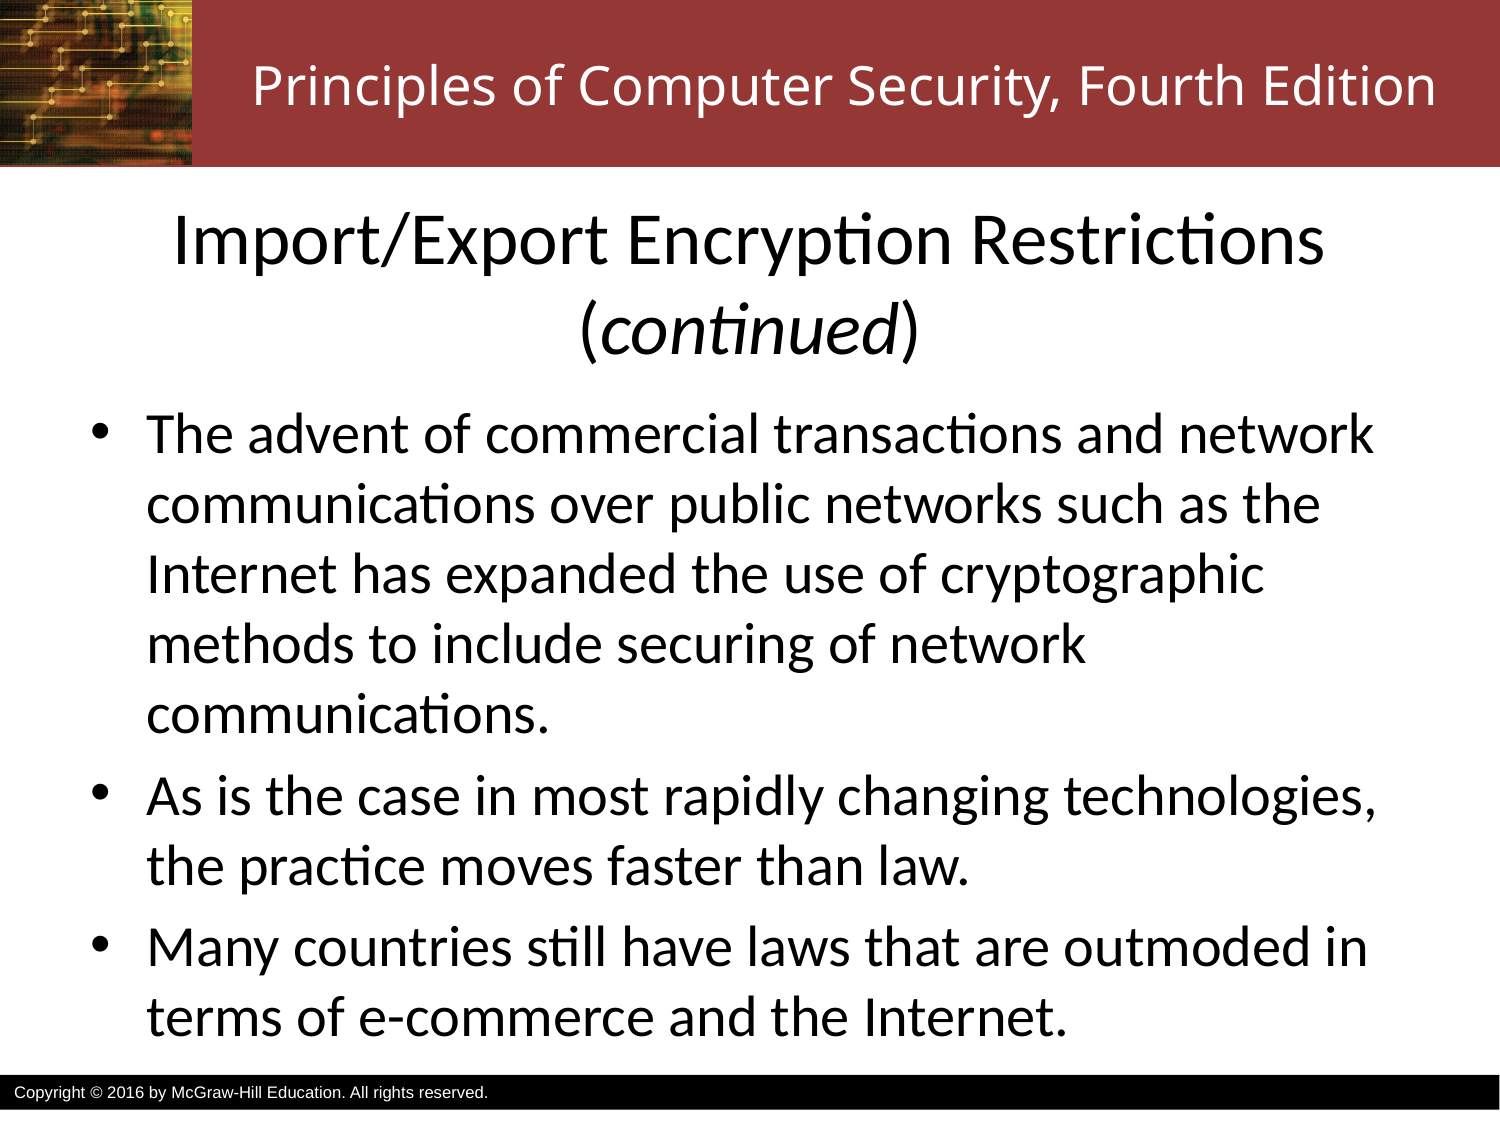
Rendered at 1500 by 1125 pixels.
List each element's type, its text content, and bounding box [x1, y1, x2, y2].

list The advent of commercial transactions and network communications over public networks such as the Internet has expanded the use of cryptographic methods to include securing of network communications. As is the case in most rapidly changing technologies, the practice moves faster than law. Many countries still have laws that are outmoded in terms of e-commerce and the Internet. [75, 387, 1425, 1005]
picture [0, 0, 192, 165]
title Import/Export Encryption Restrictions (continued) [75, 181, 1425, 375]
